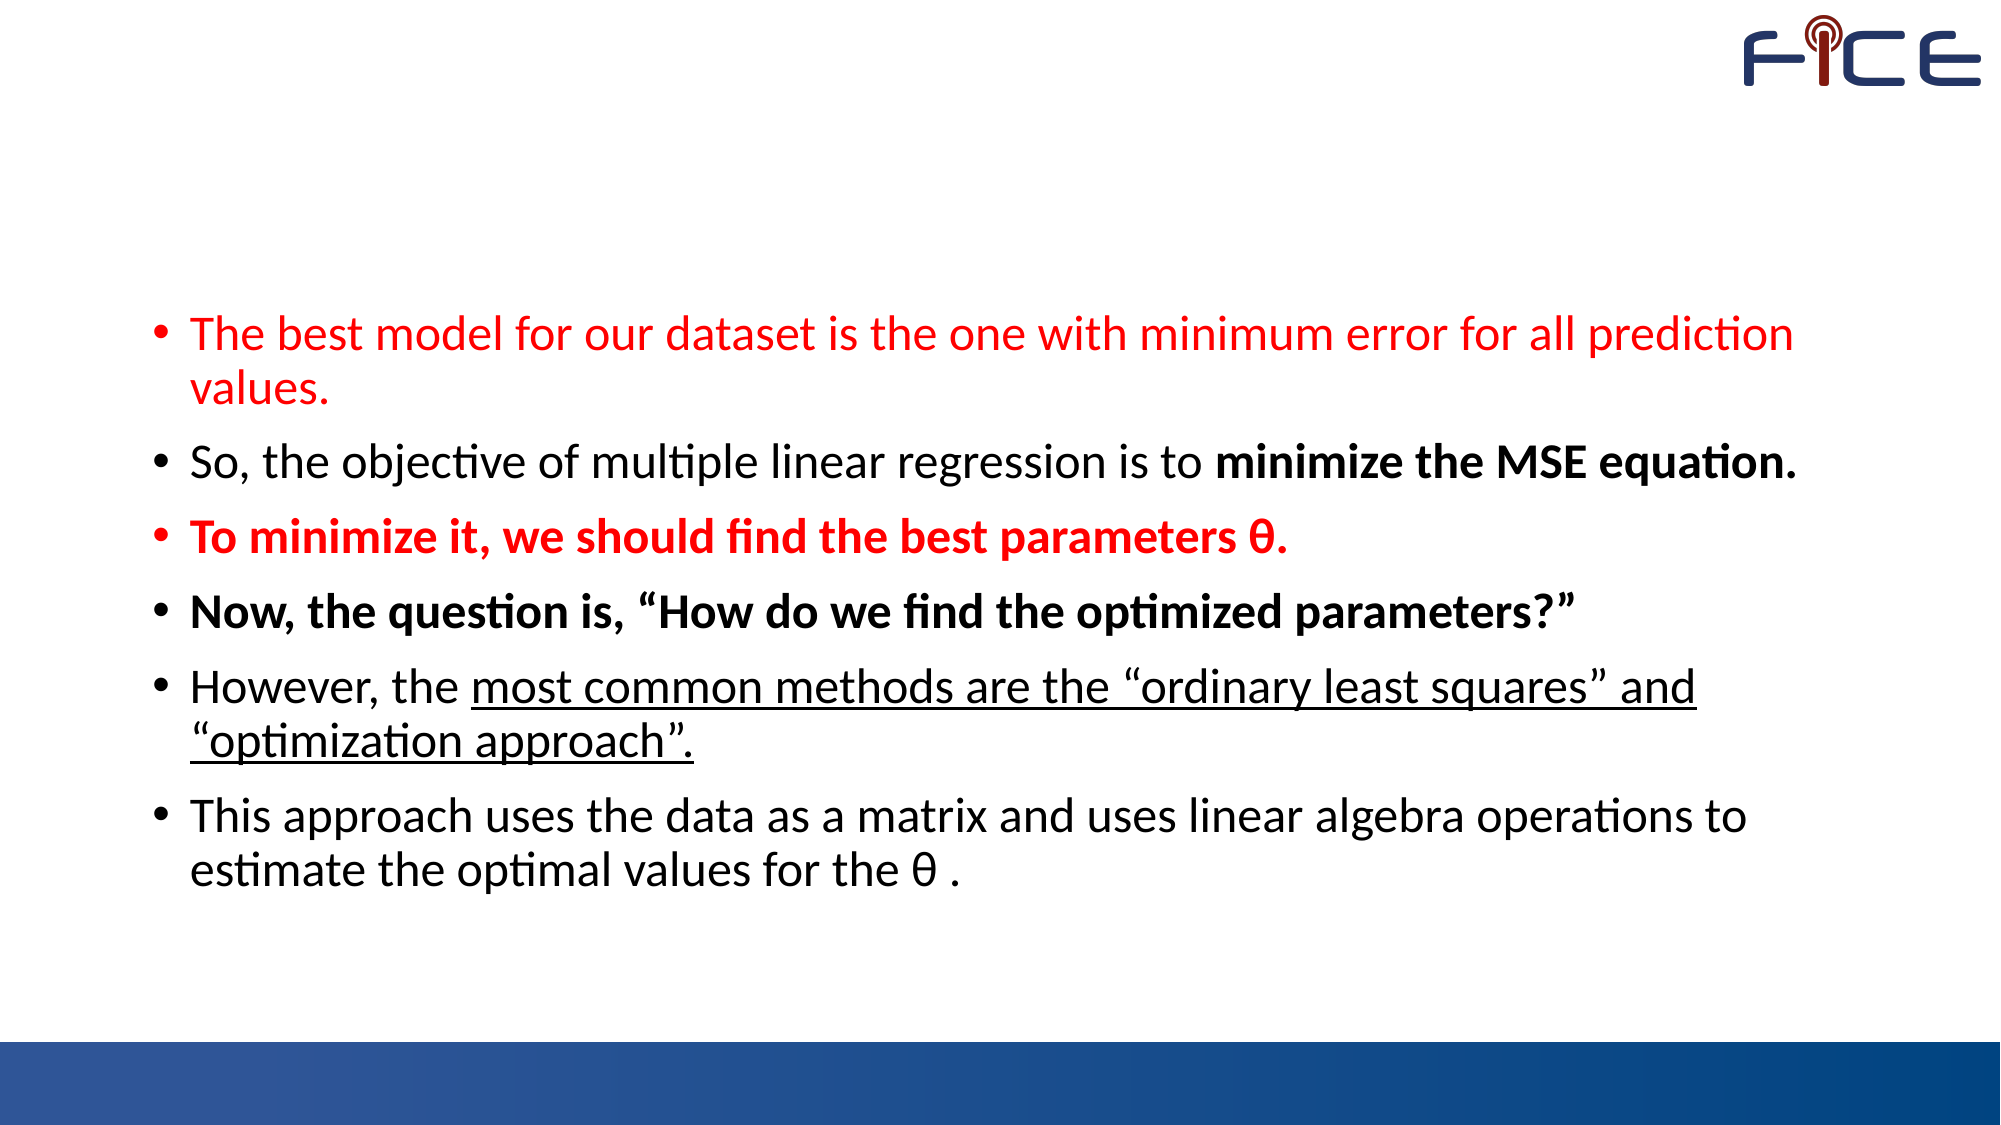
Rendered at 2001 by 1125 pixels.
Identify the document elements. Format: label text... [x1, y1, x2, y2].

list The best model for our dataset is the one with minimum error for all prediction values. So, the objective of multiple linear regression is to minimize the MSE equation. To minimize it, we should find the best parameters θ. Now, the question is, “How do we find the optimized parameters?” However, the most common methods are the “ordinary least squares” and “optimization approach”. This approach uses the data as a matrix and uses linear algebra operations to estimate the optimal values for the θ . [137, 299, 1863, 1014]
picture [1744, 15, 1981, 86]
